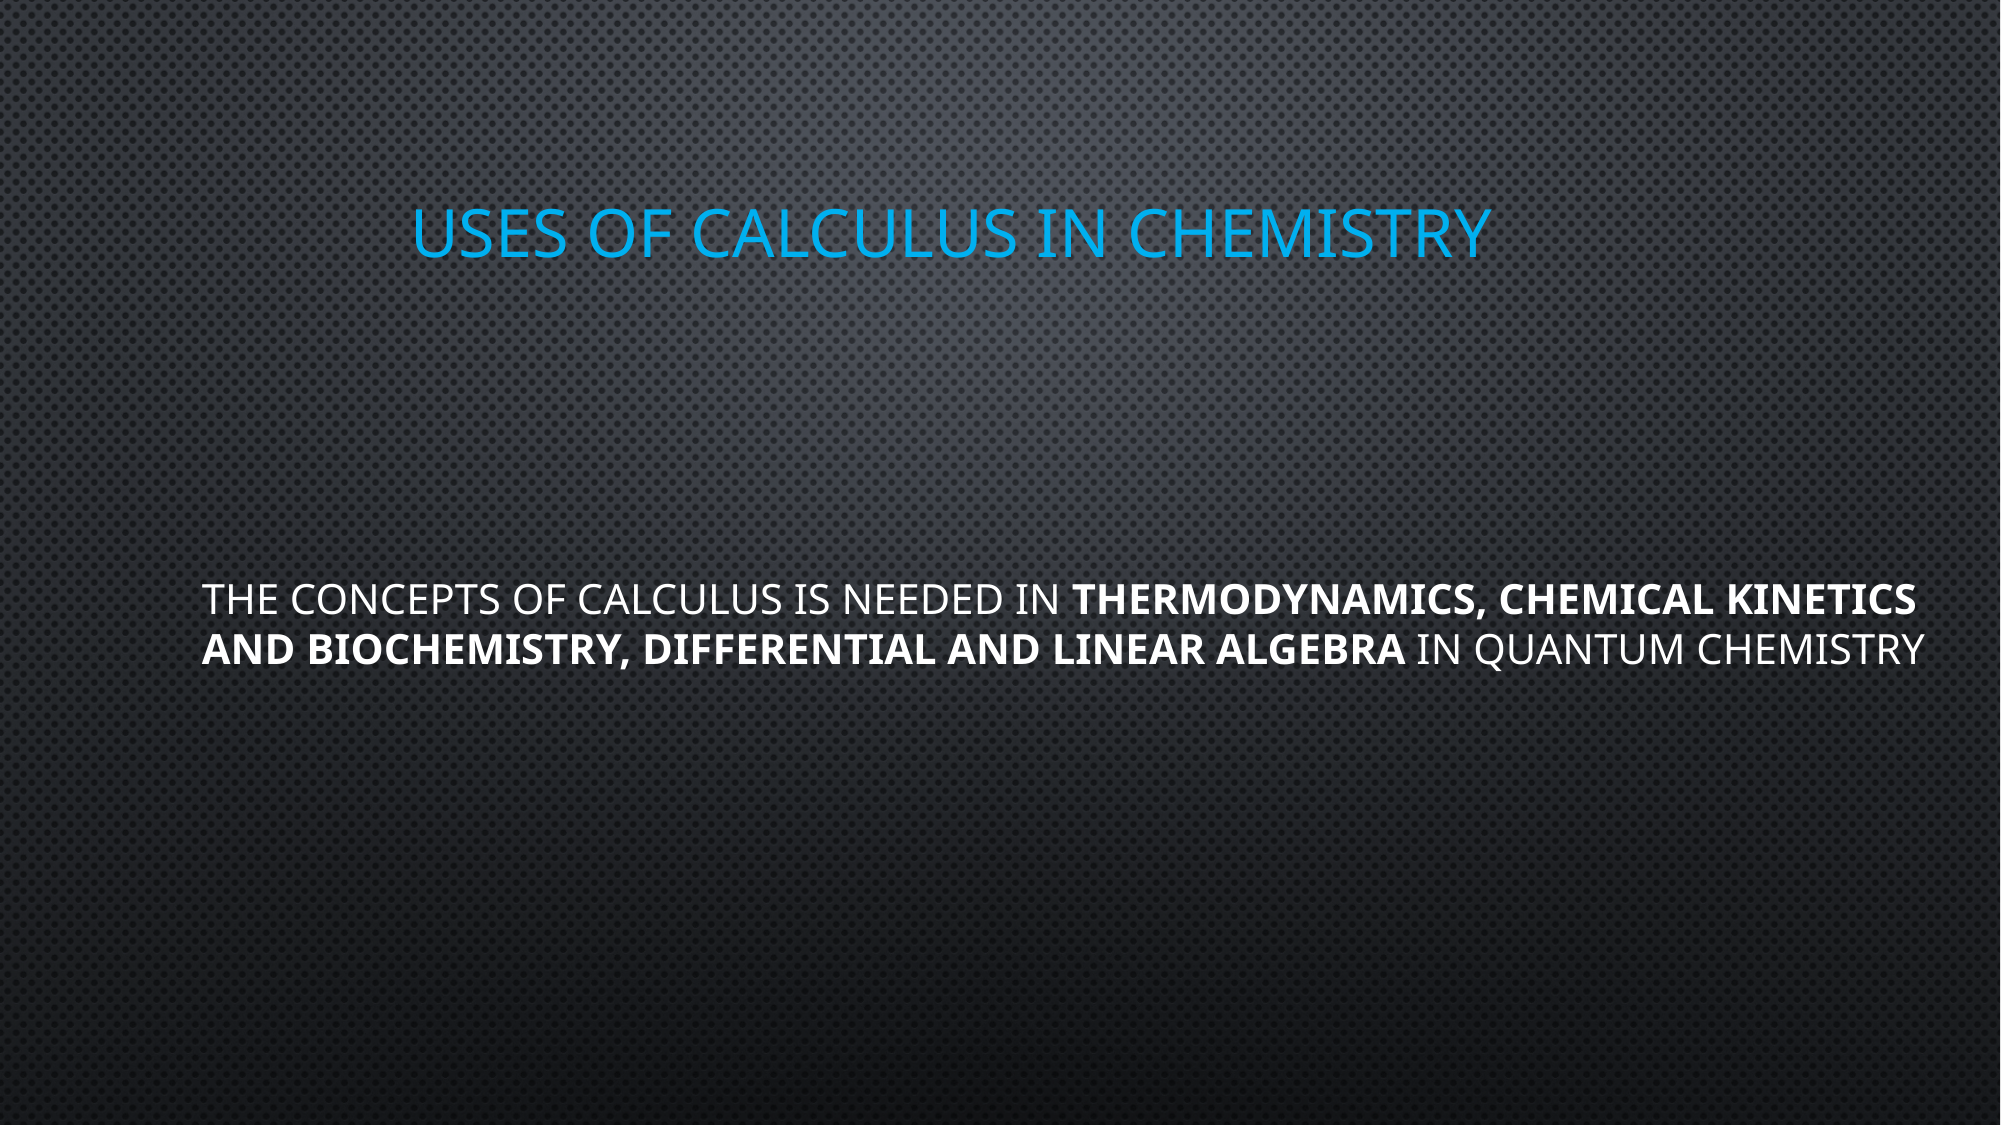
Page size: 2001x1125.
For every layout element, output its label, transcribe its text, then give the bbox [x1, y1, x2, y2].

title USES Of calculus in chemistry [188, 75, 1925, 362]
list The concepts of calculus is needed in Thermodynamics, chemical kinetics and Biochemistry, differential and linear algebra in quantum chemistry [186, 362, 1950, 883]
